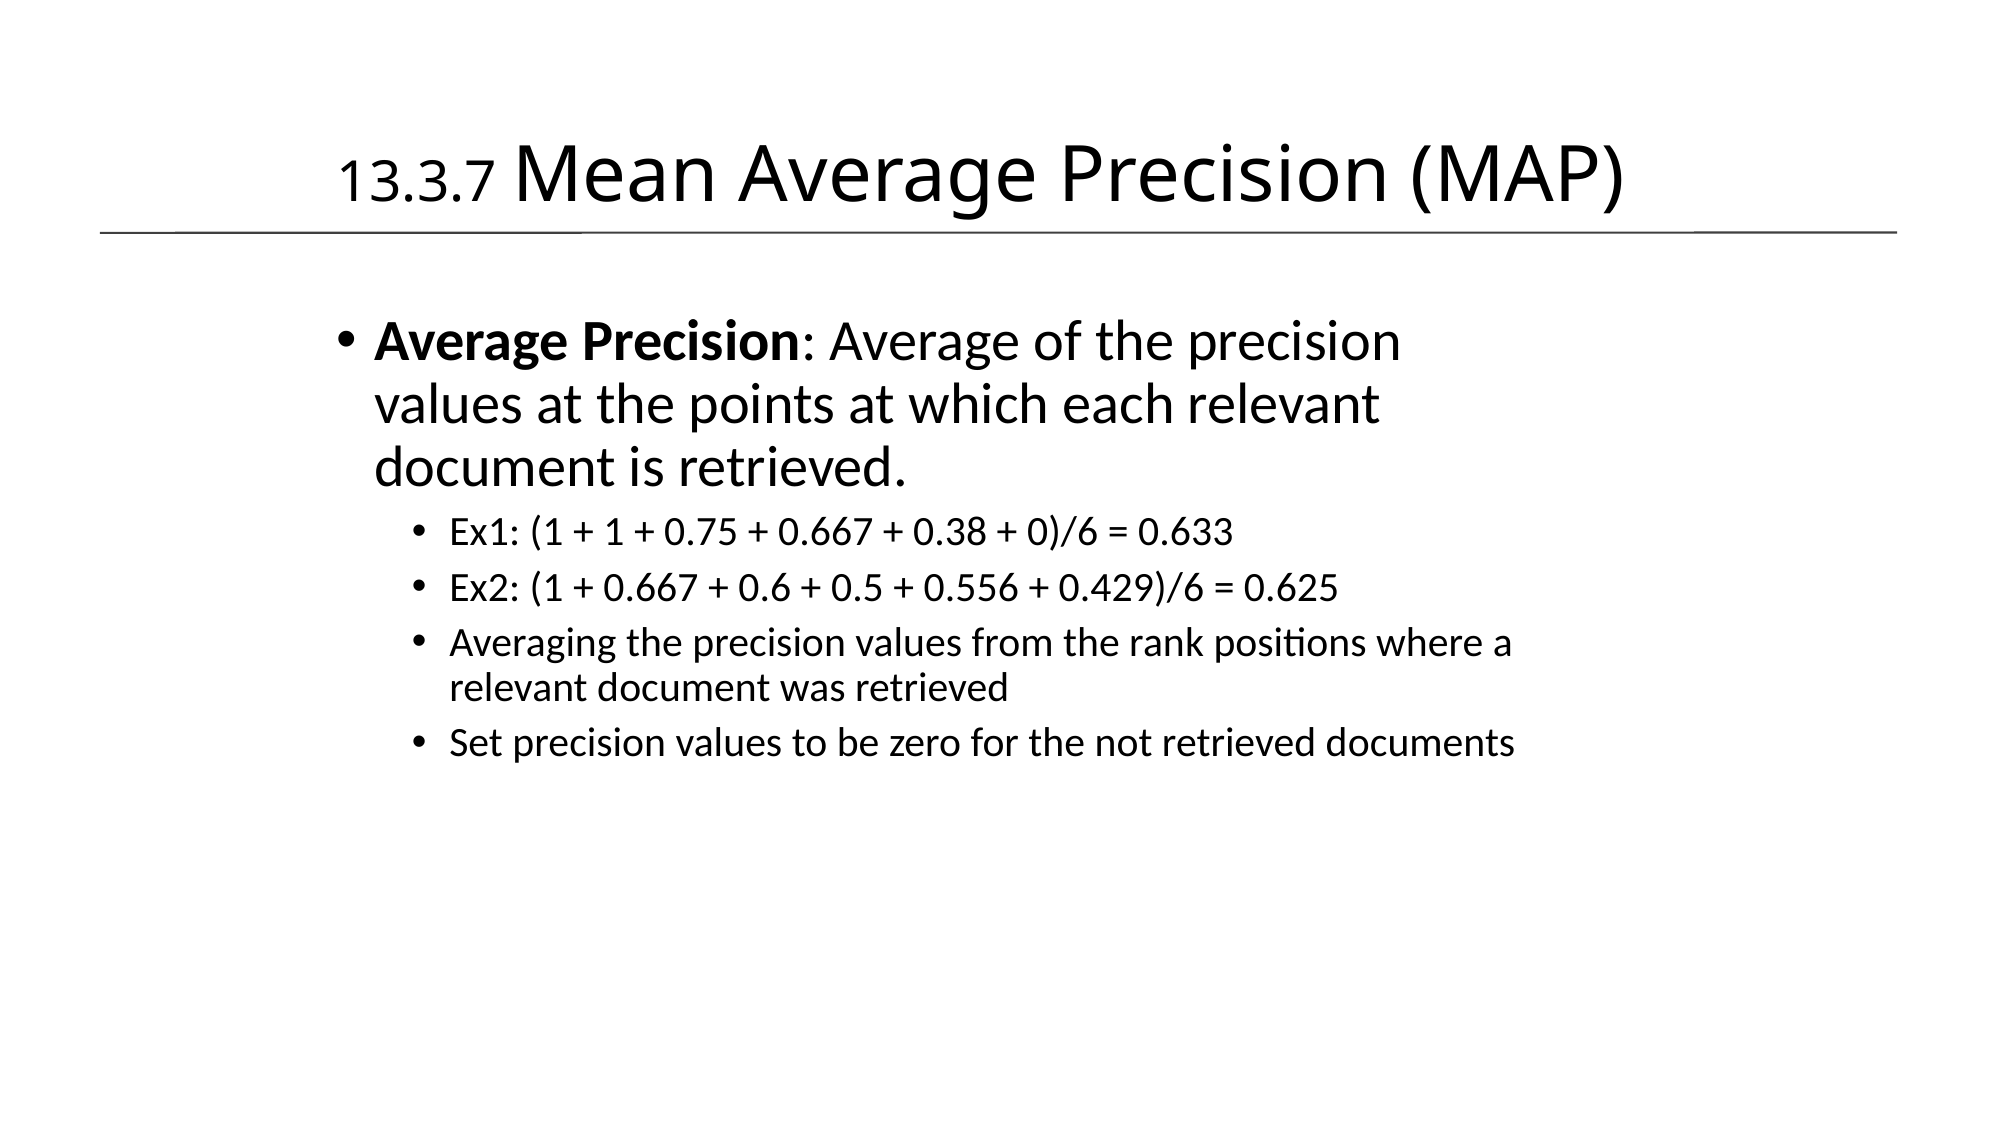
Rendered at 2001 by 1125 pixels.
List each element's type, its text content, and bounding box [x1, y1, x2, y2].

list Average Precision: Average of the precision values at the points at which each relevant document is retrieved. Ex1: (1 + 1 + 0.75 + 0.667 + 0.38 + 0)/6 = 0.633 Ex2: (1 + 0.667 + 0.6 + 0.5 + 0.556 + 0.429)/6 = 0.625 Averaging the precision values from the rank positions where a relevant document was retrieved Set precision values to be zero for the not retrieved documents [321, 303, 1561, 1073]
title 13.3.7 Mean Average Precision (MAP) [321, 122, 1647, 232]
